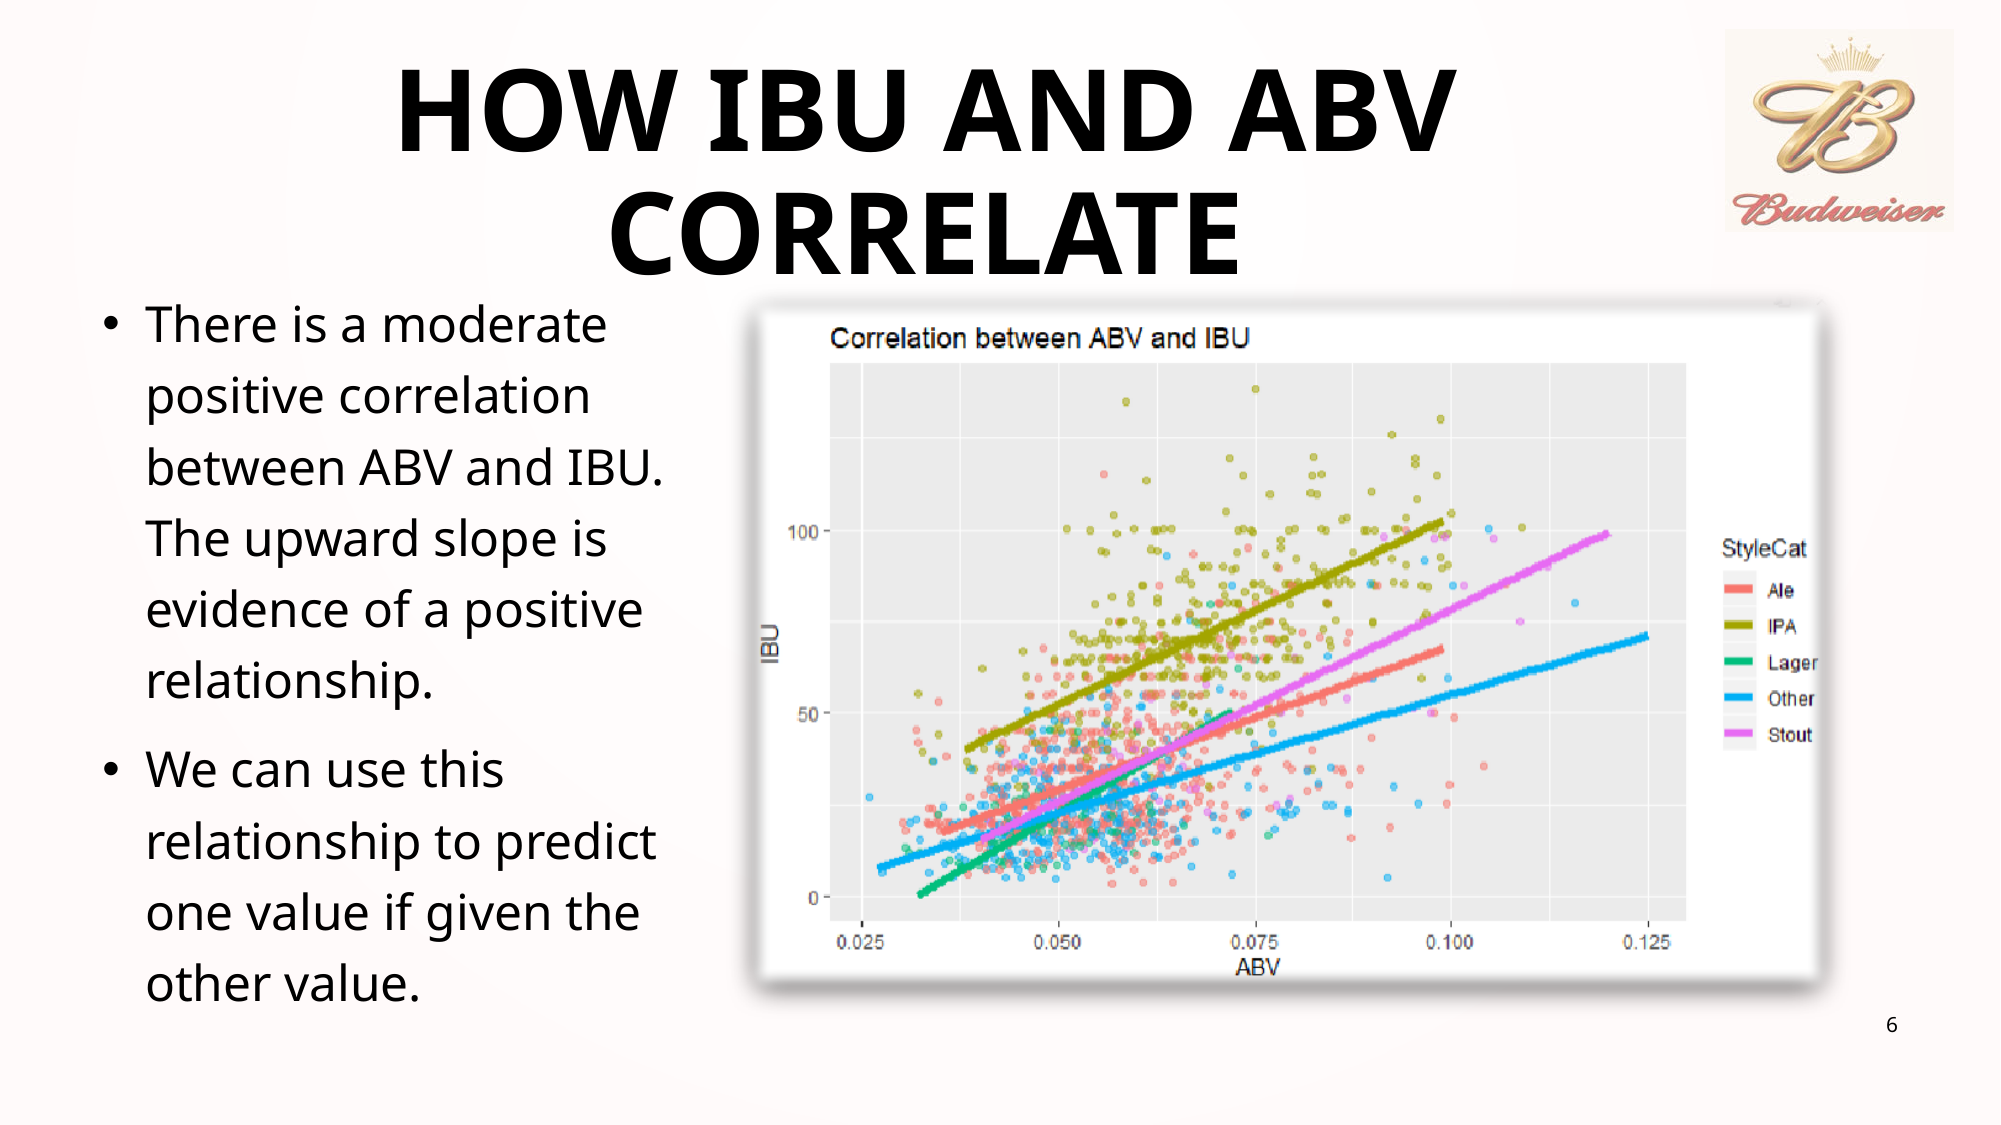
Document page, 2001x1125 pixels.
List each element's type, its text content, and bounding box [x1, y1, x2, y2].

picture [0, 0, 2000, 1125]
list There is a moderate positive correlation between ABV and IBU. The upward slope is evidence of a positive relationship. We can use this relationship to predict one value if given the other value. [87, 273, 746, 1036]
slide_number 6 [1787, 995, 1913, 1056]
title How IBU and ABV correlate [75, 45, 1776, 307]
